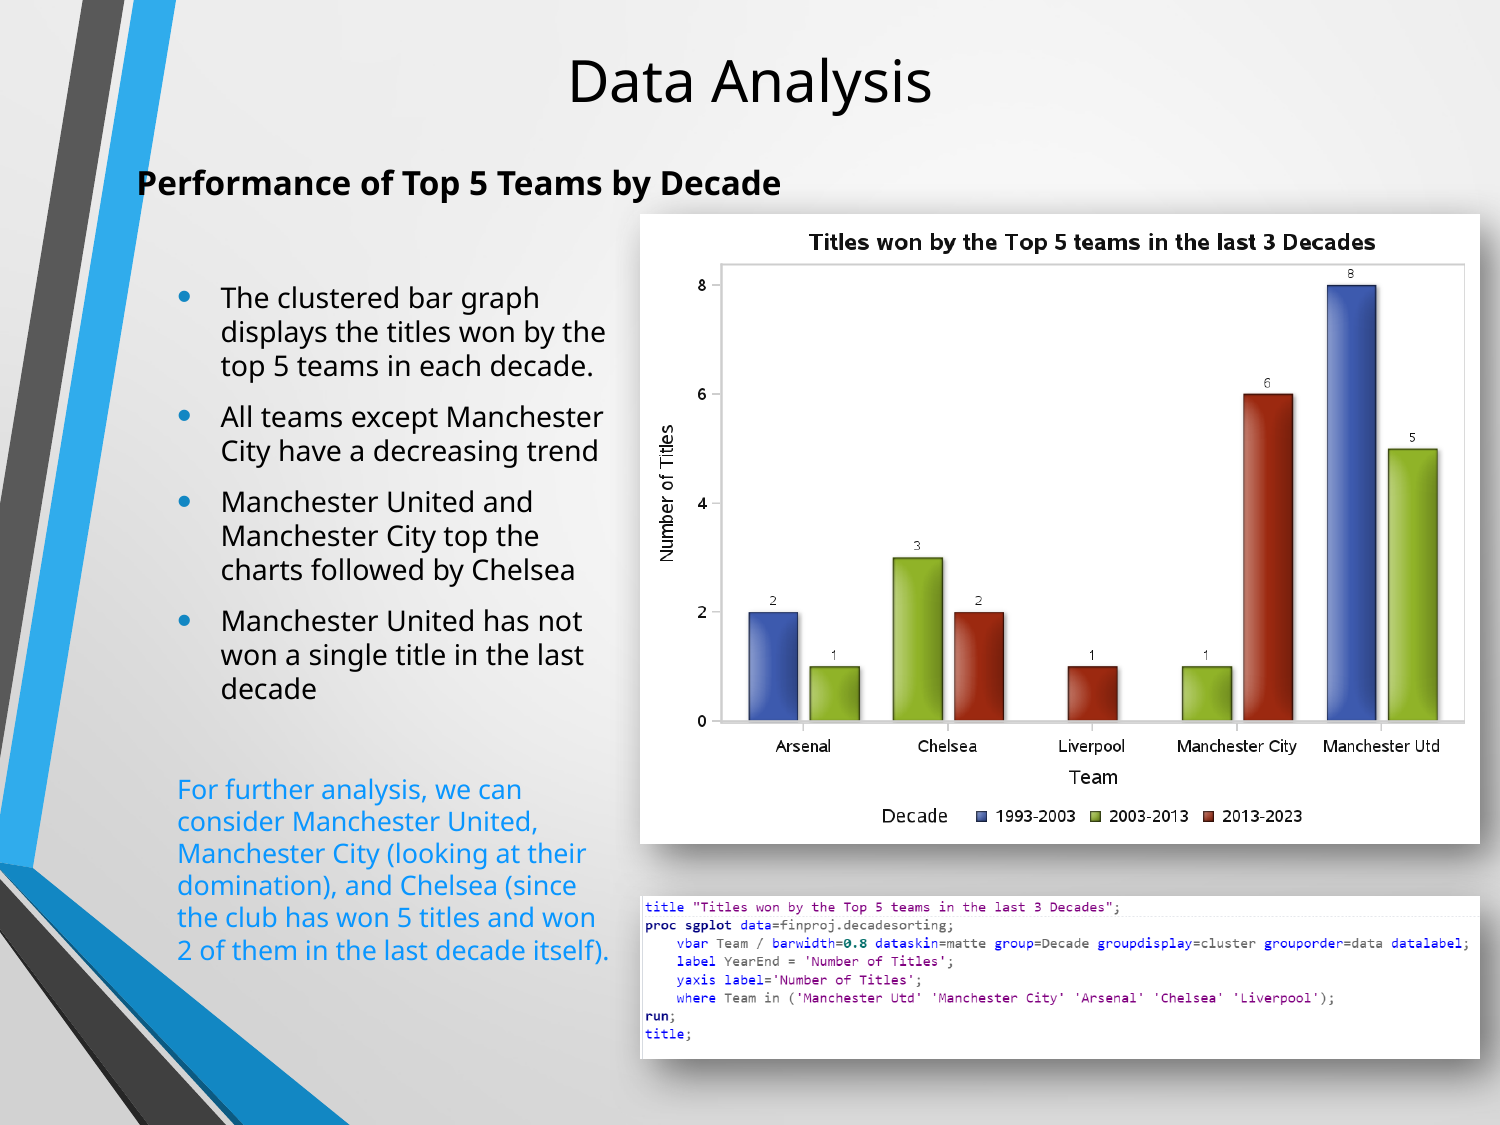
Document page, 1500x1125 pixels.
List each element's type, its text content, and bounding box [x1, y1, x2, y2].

title Data Analysis [459, 33, 1041, 122]
text_box Performance of Top 5 Teams by Decade [106, 142, 813, 210]
list The clustered bar graph displays the titles won by the top 5 teams in each decade. All teams except Manchester City have a decreasing trend Manchester United and Manchester City top the charts followed by Chelsea Manchester United has not won a single title in the last decade For further analysis, we can consider Manchester United, Manchester City (looking at their domination), and Chelsea (since the club has won 5 titles and won 2 of them in the last decade itself). [162, 265, 626, 1030]
picture [639, 896, 1480, 1059]
picture [639, 214, 1480, 844]
